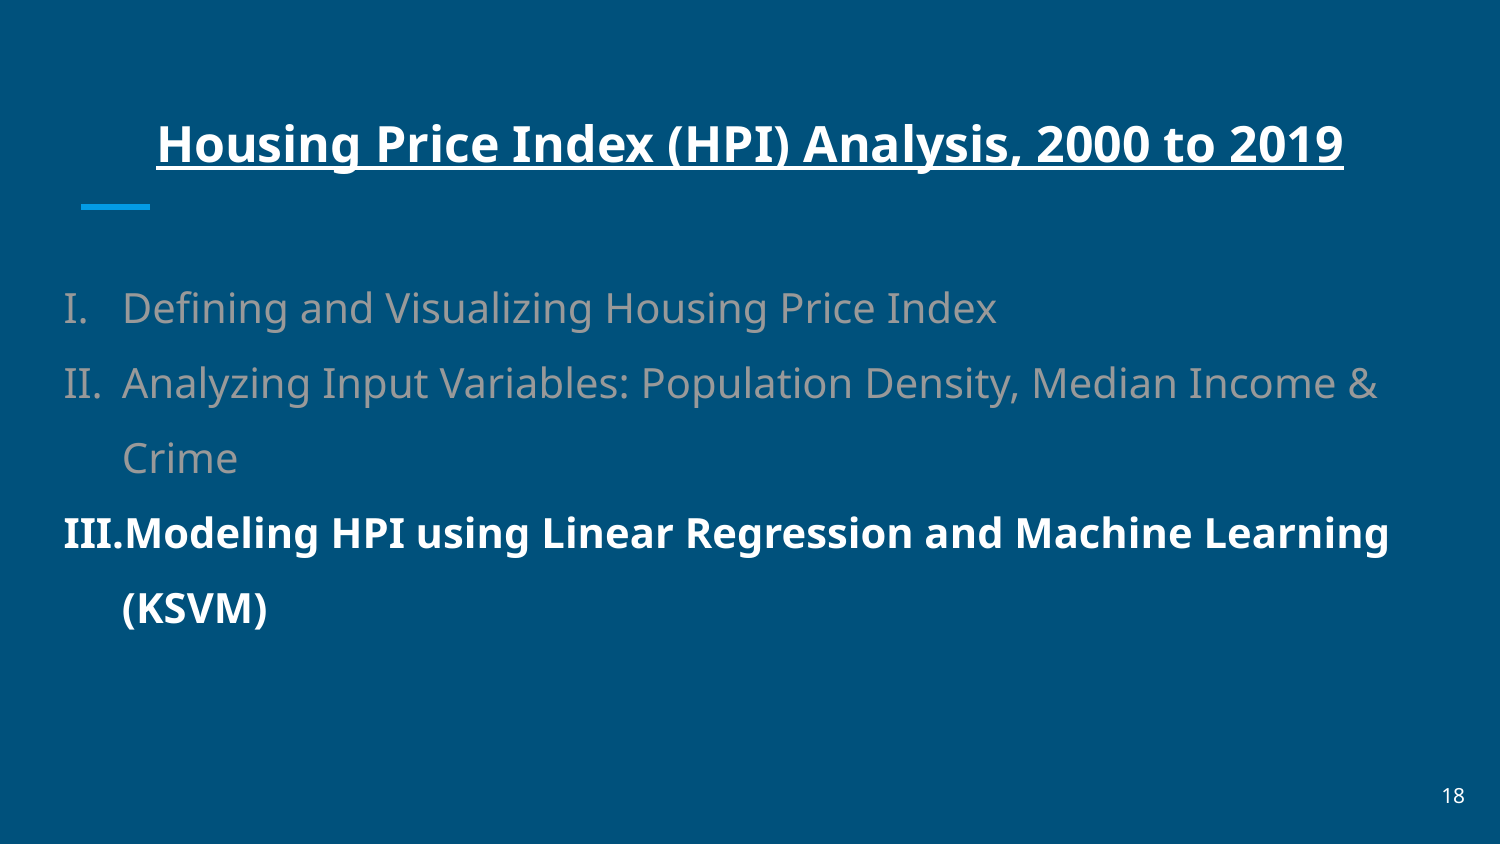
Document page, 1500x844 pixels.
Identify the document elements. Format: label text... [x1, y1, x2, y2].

title Housing Price Index (HPI) Analysis, 2000 to 2019 [63, 75, 1437, 188]
list Defining and Visualizing Housing Price Index Analyzing Input Variables: Population Density, Median Income & Crime Modeling HPI using Linear Regression and Machine Learning (KSVM) [31, 241, 1469, 747]
slide_number ‹#› [1389, 764, 1480, 830]
